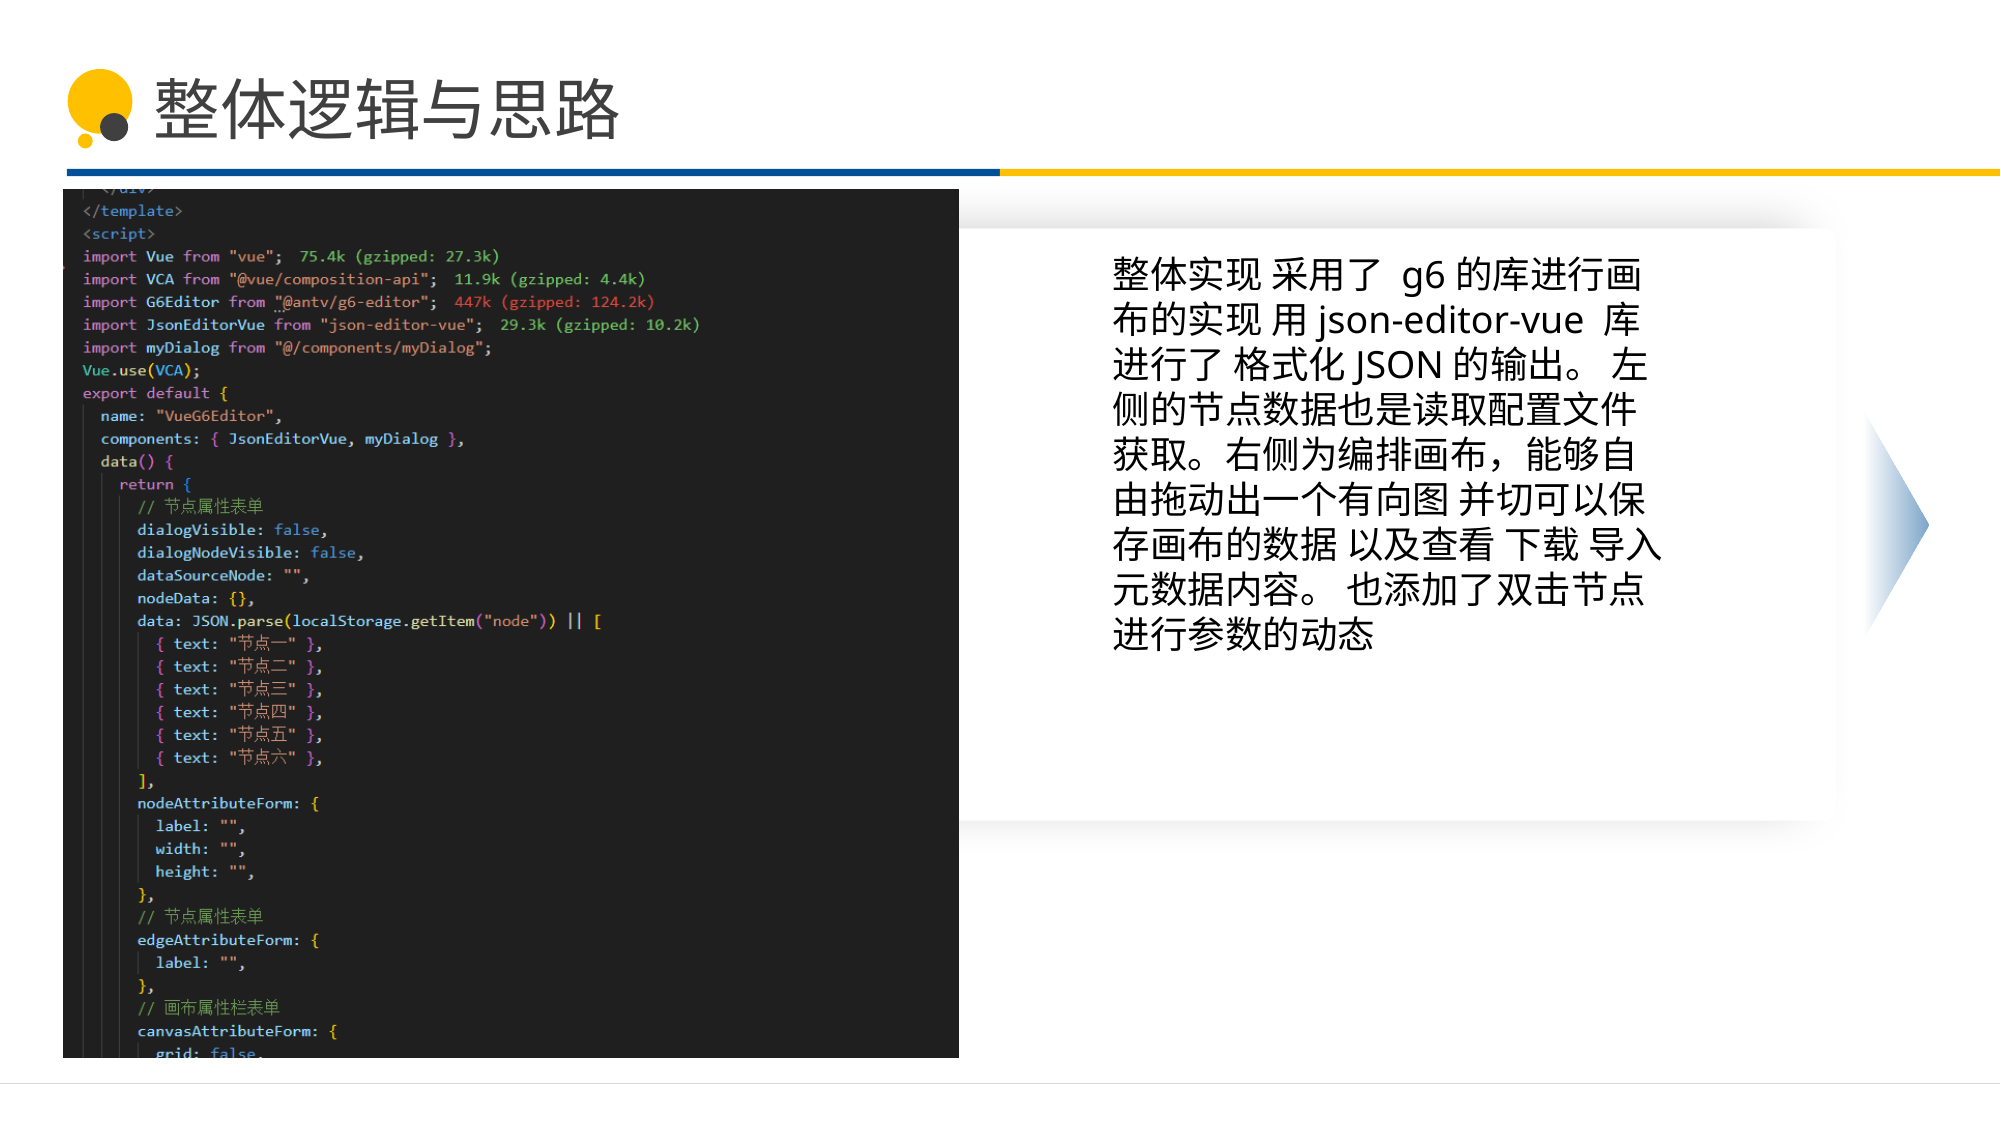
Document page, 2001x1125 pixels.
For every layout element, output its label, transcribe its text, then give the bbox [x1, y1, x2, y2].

picture [63, 189, 959, 1058]
text_box 整体实现 采用了 g6的库进行画布的实现 用json-editor-vue 库进行了 格式化JSON的输出。 左侧的节点数据也是读取配置文件获取。右侧为编排画布，能够自由拖动出一个有向图 并切可以保存画布的数据 以及查看 下载 导入元数据内容。 也添加了双击节点进行参数的动态 [1098, 243, 1690, 664]
title 整体逻辑与思路 [138, 4, 1457, 222]
